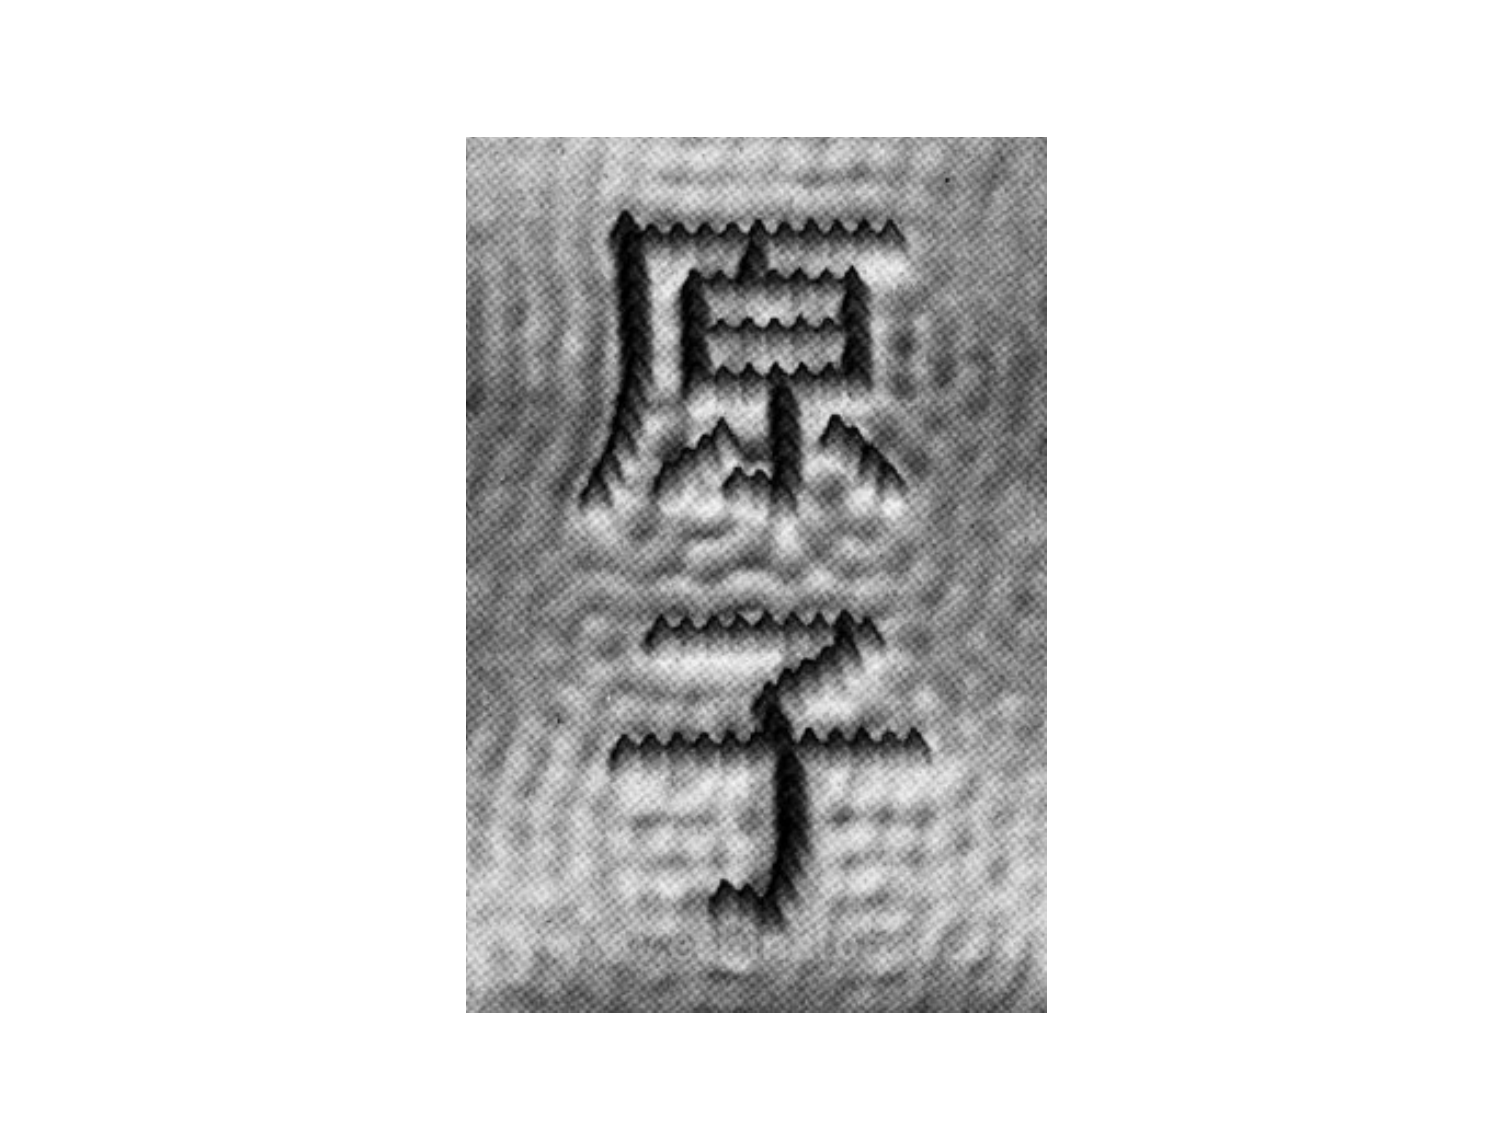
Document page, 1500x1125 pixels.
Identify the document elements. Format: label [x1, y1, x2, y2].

picture [466, 136, 1047, 1013]
